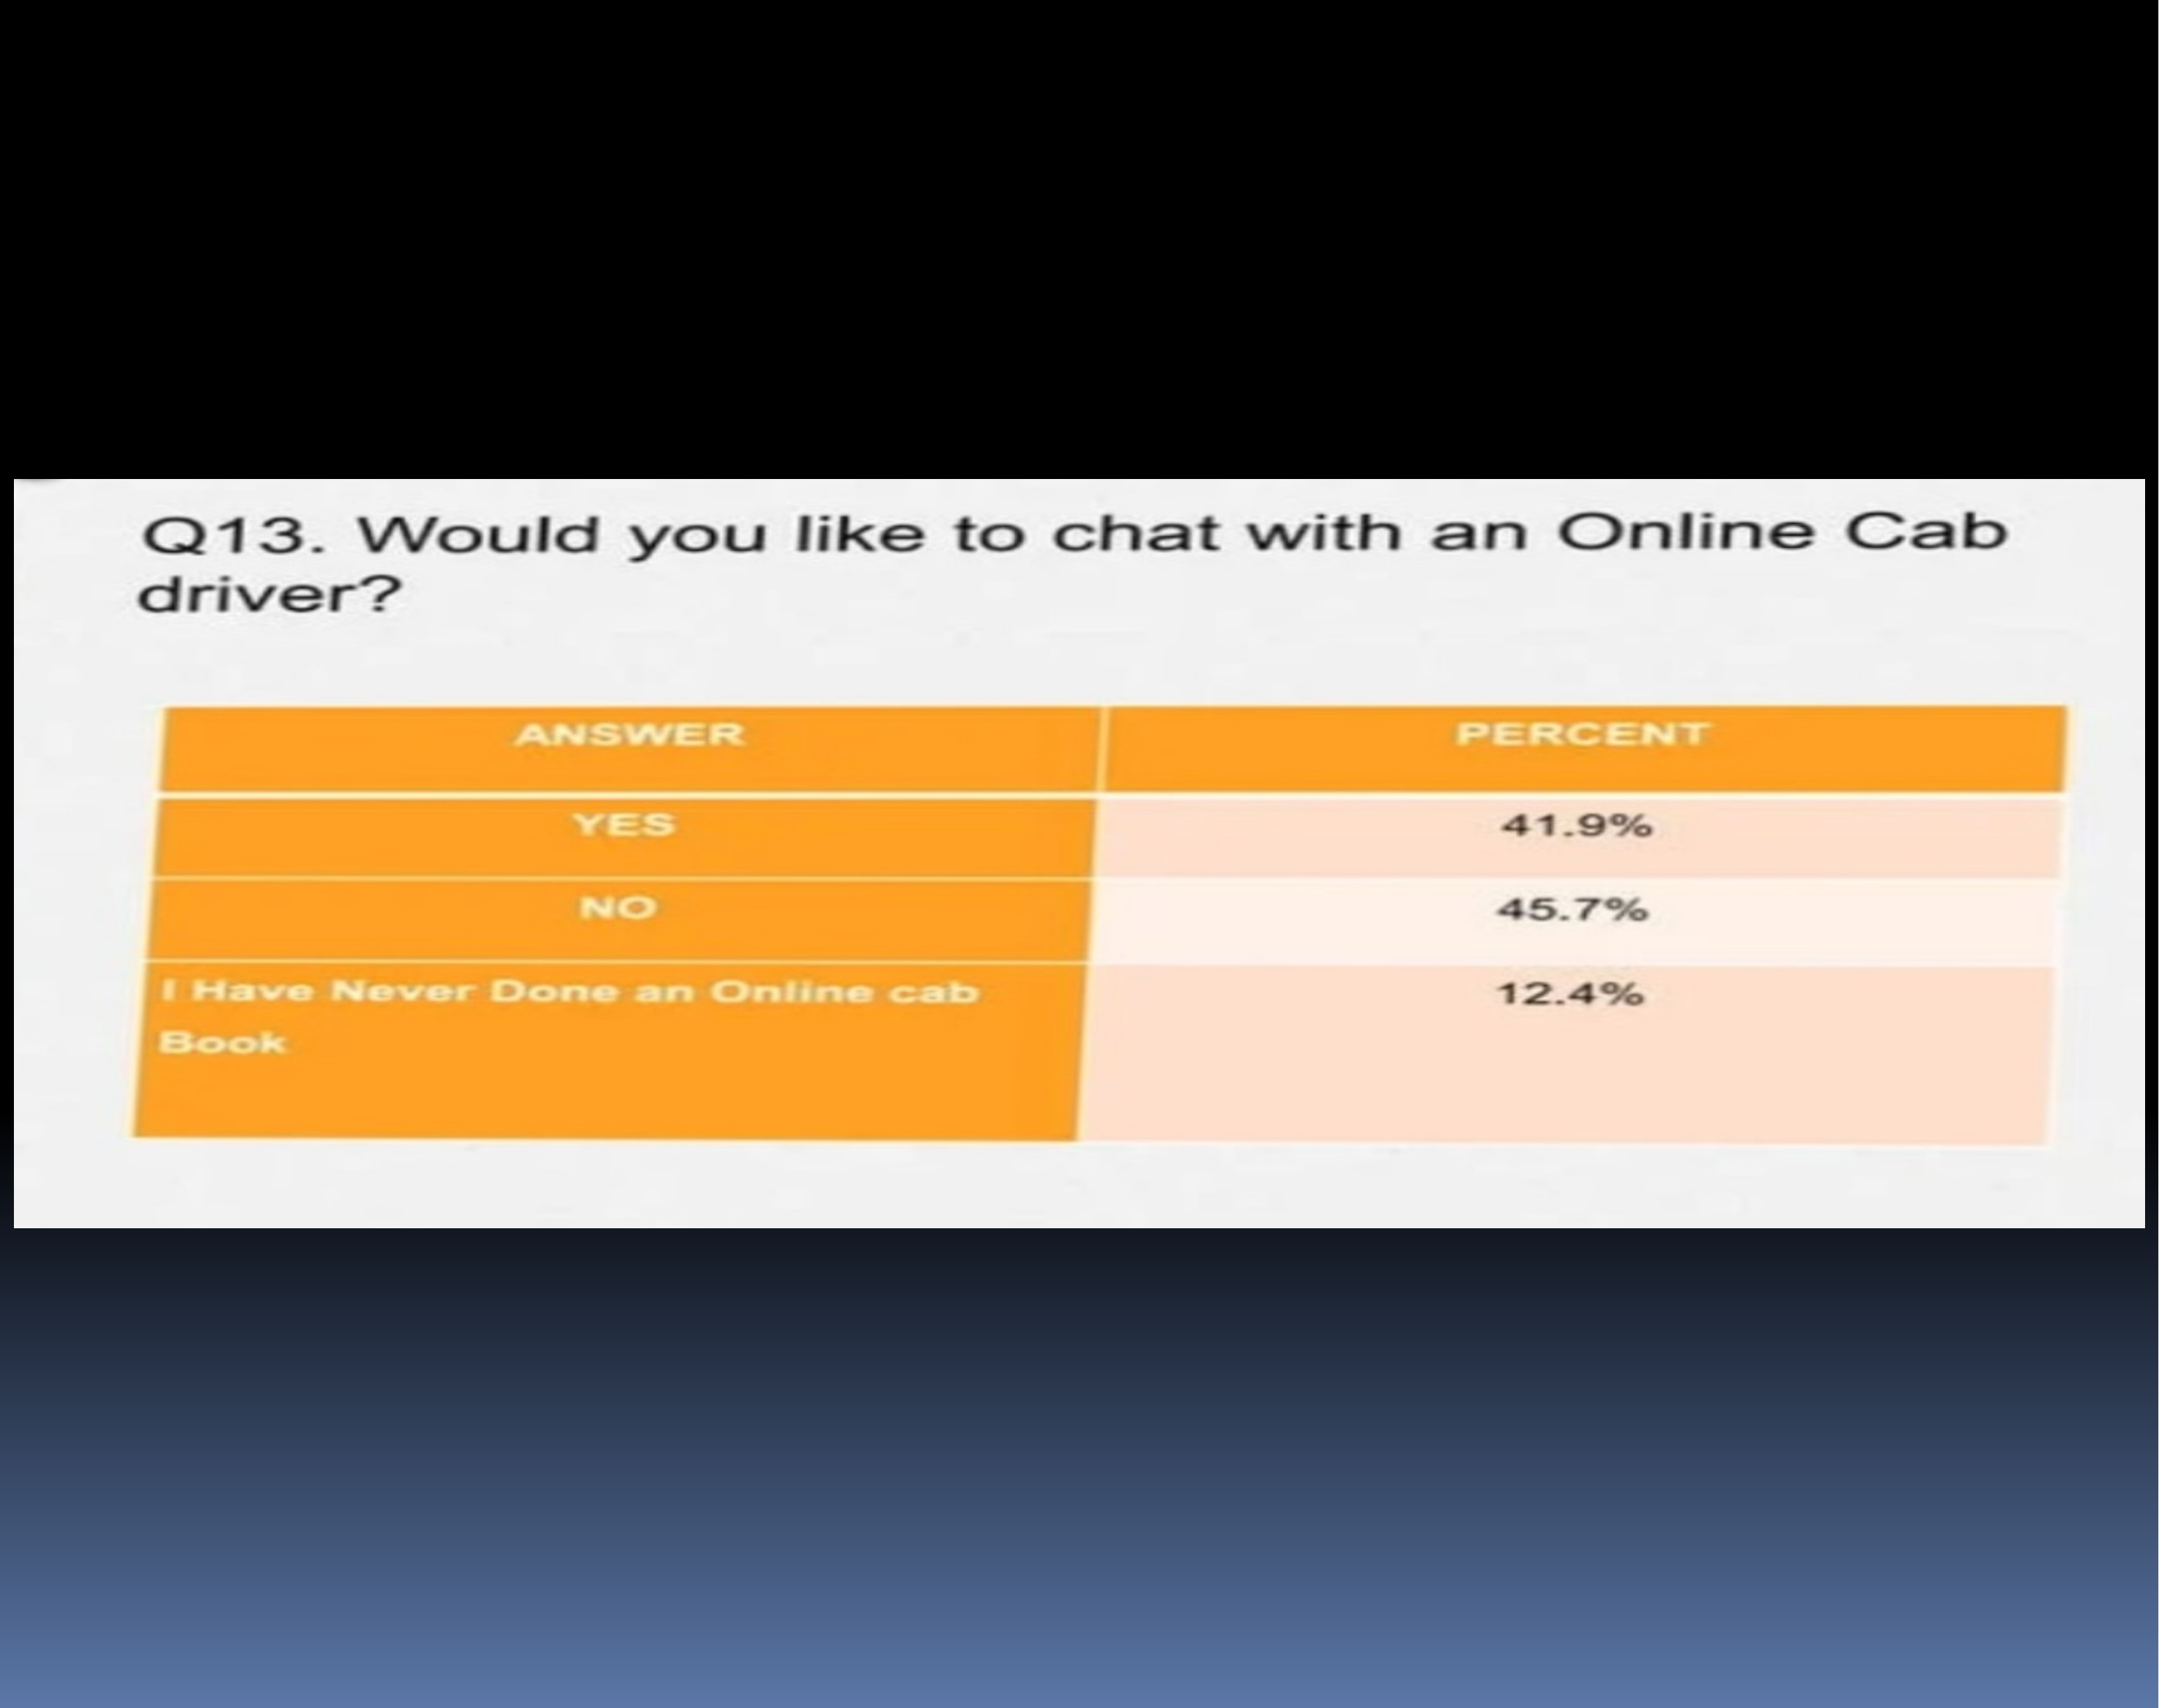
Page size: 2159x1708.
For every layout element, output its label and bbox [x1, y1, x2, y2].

picture [13, 479, 2145, 1229]
